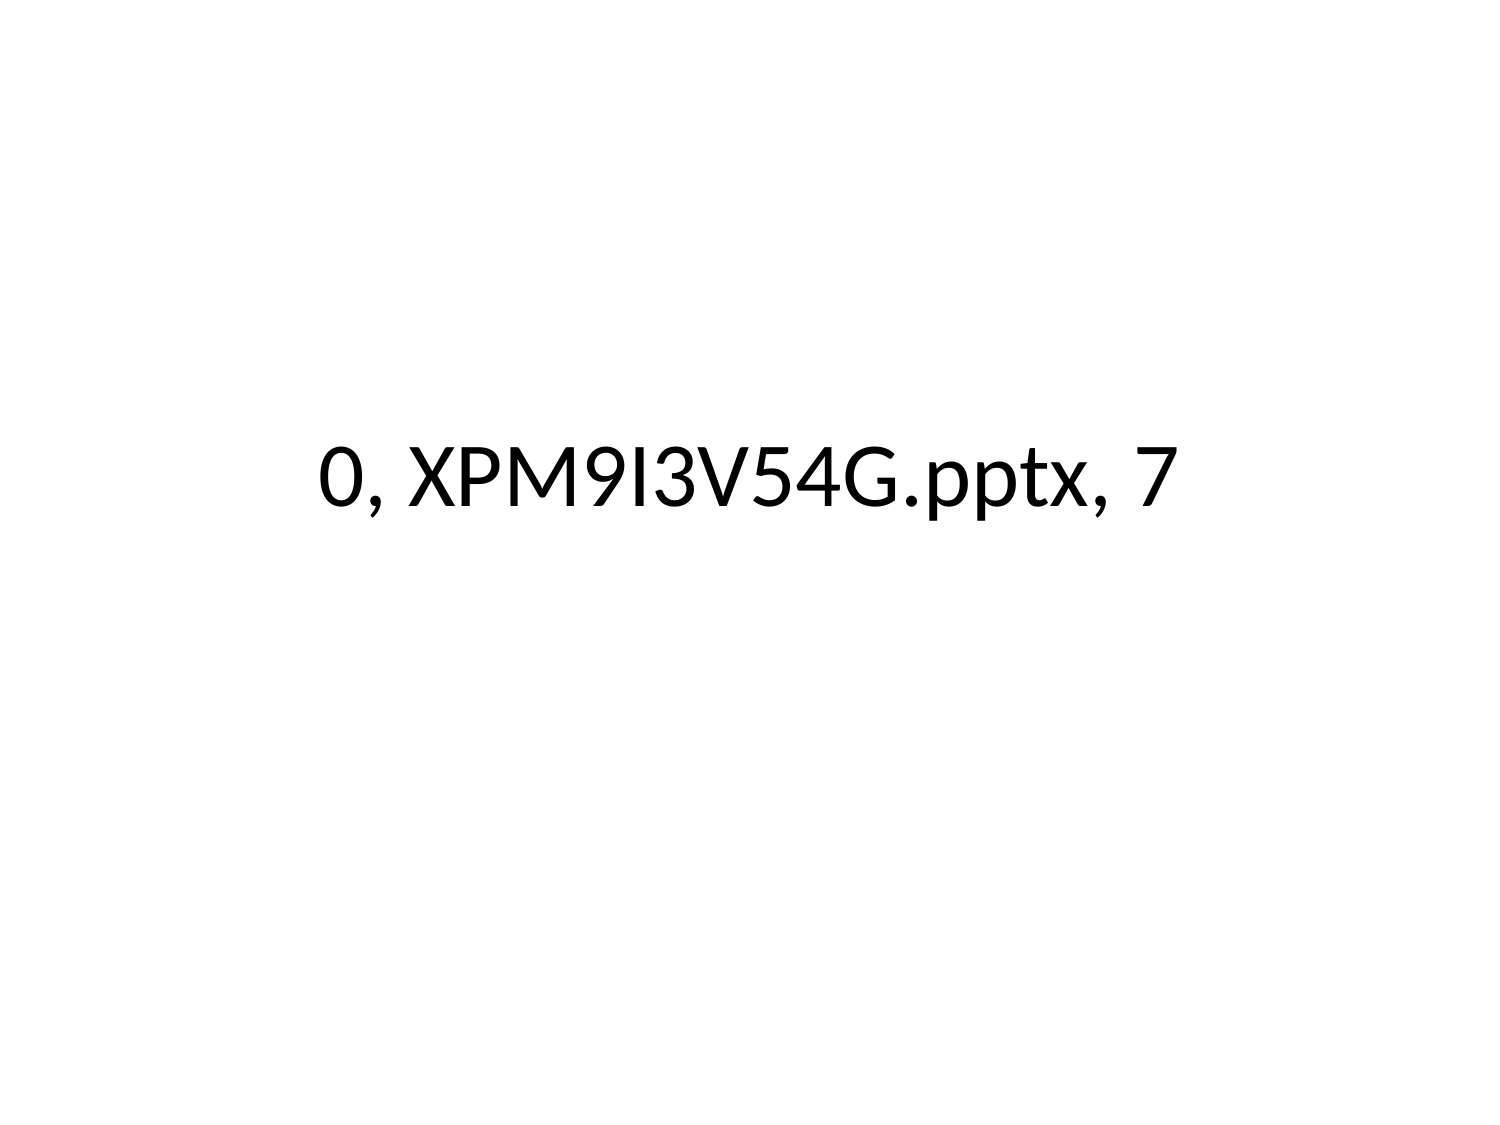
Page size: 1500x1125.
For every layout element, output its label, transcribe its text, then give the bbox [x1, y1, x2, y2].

title 0, XPM9I3V54G.pptx, 7 [112, 349, 1388, 591]
